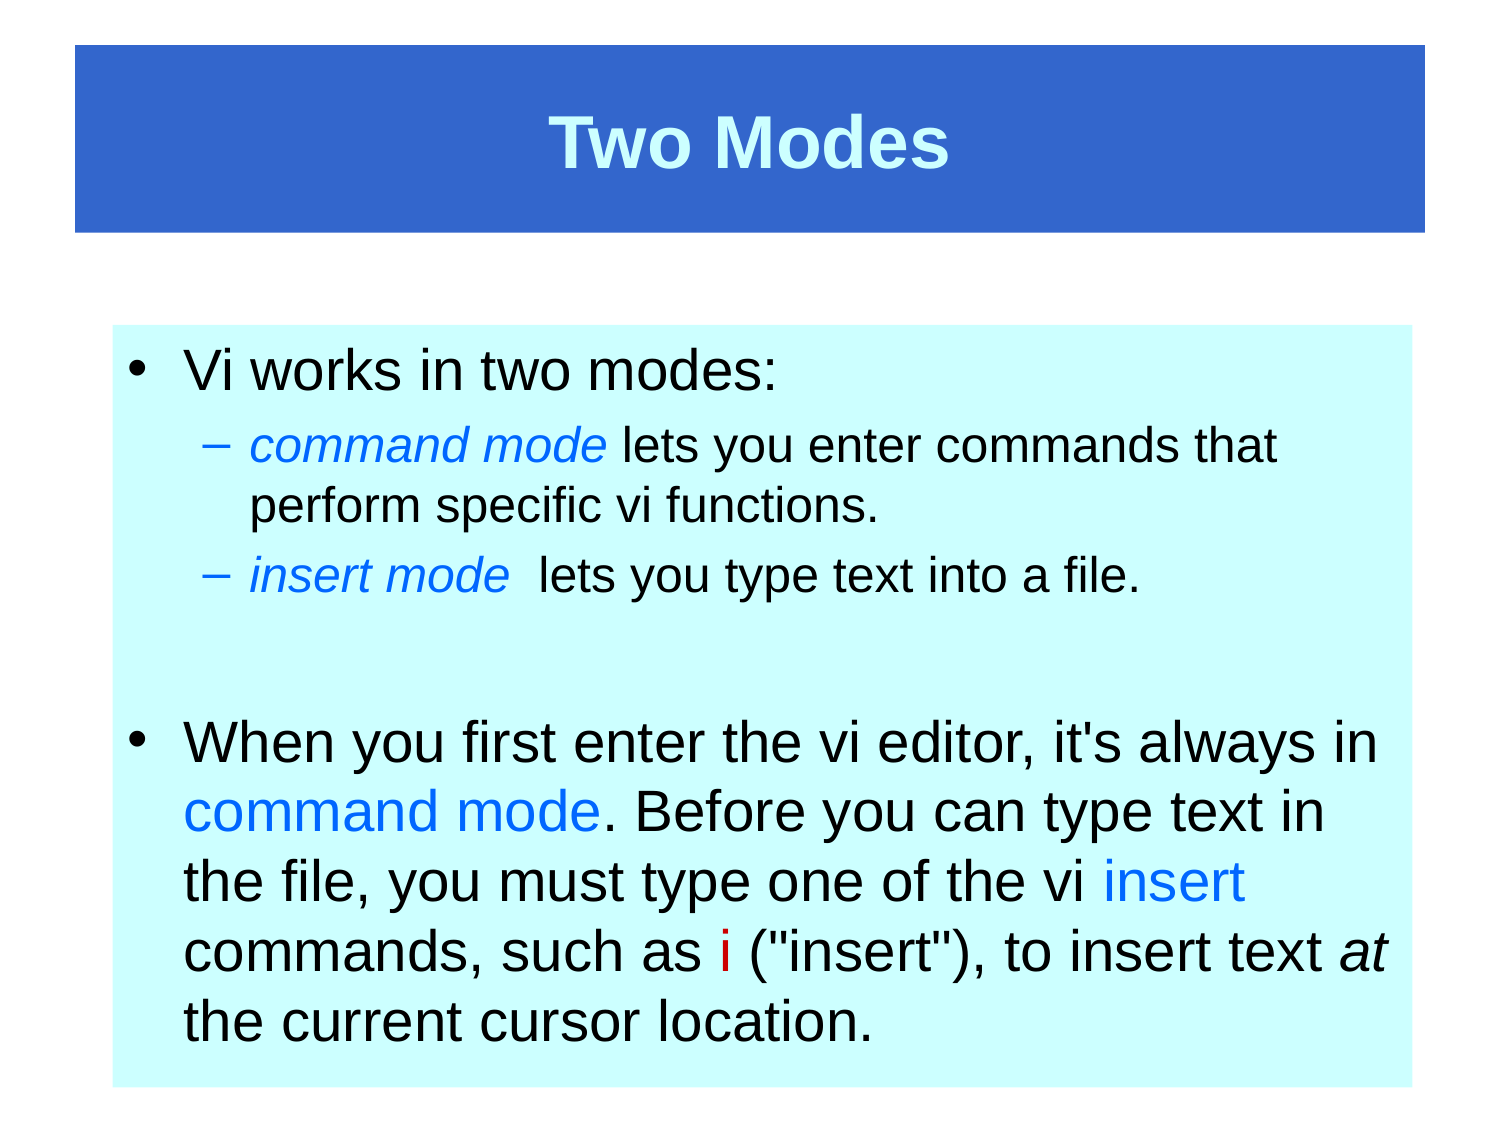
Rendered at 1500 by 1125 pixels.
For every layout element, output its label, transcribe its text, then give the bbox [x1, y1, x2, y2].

title Two Modes [75, 45, 1425, 233]
list Vi works in two modes: command mode lets you enter commands that perform specific vi functions. insert mode lets you type text into a file. When you first enter the vi editor, it's always in command mode. Before you can type text in the file, you must type one of the vi insert commands, such as i ("insert"), to insert text at the current cursor location. [112, 324, 1413, 1088]
